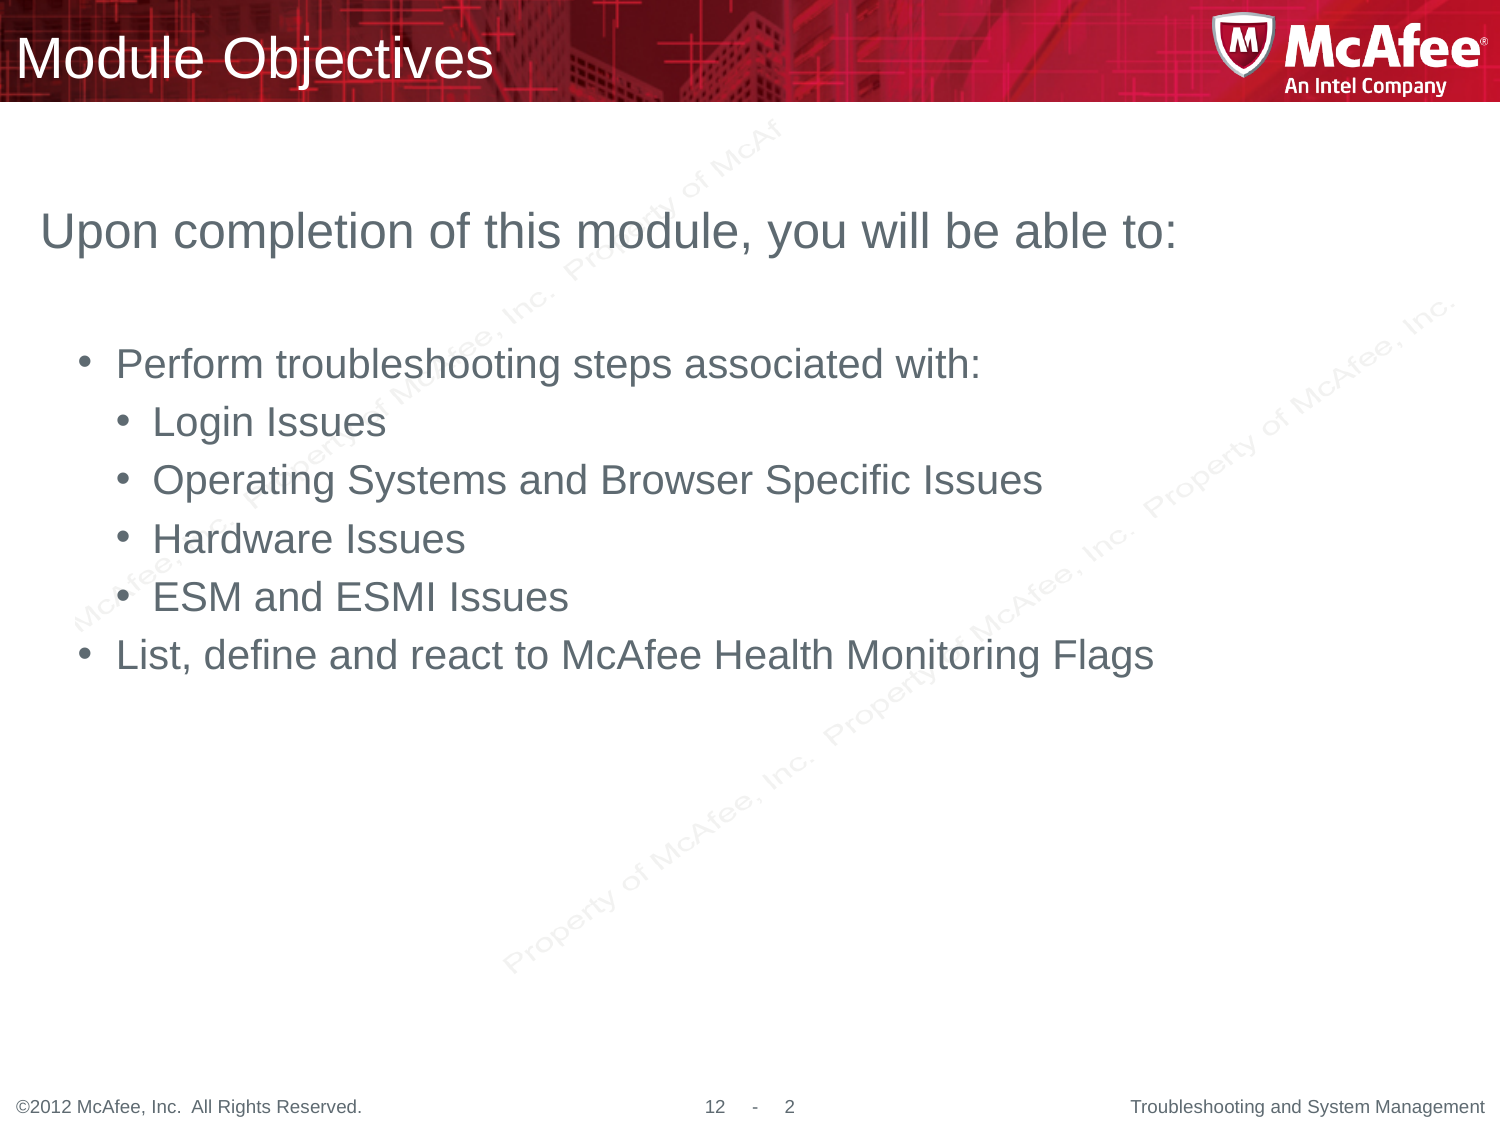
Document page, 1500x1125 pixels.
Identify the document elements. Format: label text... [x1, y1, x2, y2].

footer Troubleshooting and System Management [924, 1087, 1500, 1125]
picture [0, 0, 1500, 1050]
title Module Objectives [0, 0, 1172, 98]
list Upon completion of this module, you will be able to: Perform troubleshooting steps associated with: Login Issues Operating Systems and Browser Specific Issues Hardware Issues ESM and ESMI Issues List, define and react to McAfee Health Monitoring Flags [24, 190, 1476, 1004]
